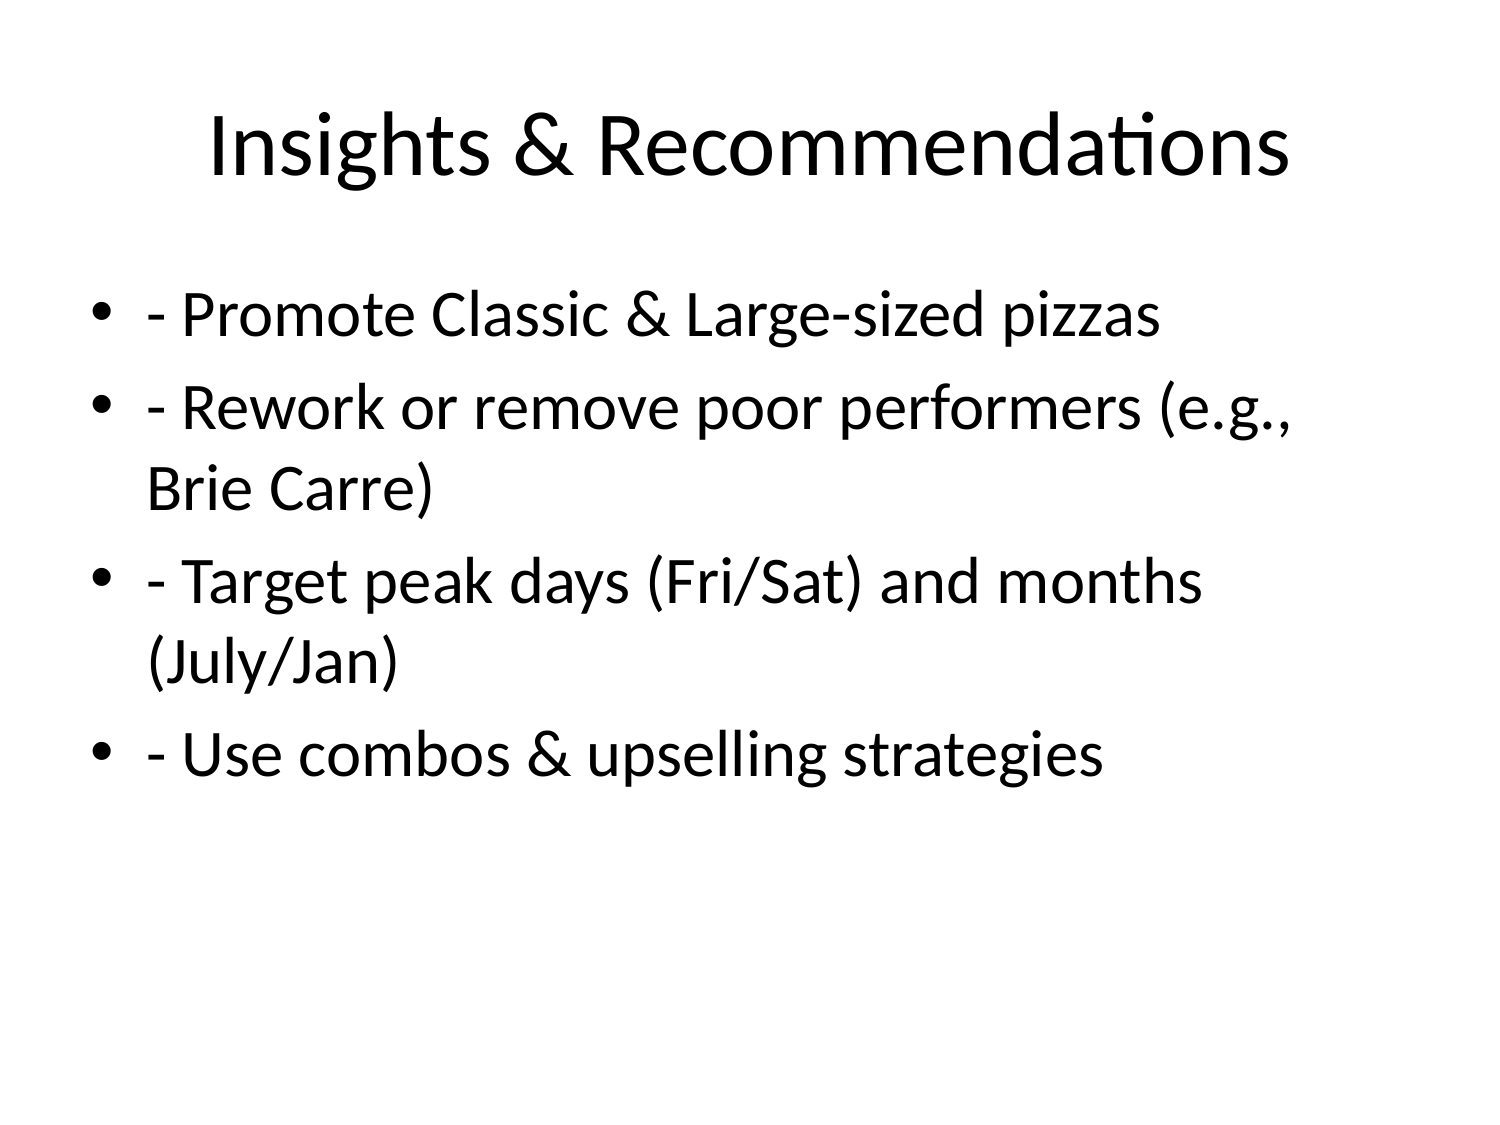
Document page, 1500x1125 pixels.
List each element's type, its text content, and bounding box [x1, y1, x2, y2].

list - Promote Classic & Large-sized pizzas - Rework or remove poor performers (e.g., Brie Carre) - Target peak days (Fri/Sat) and months (July/Jan) - Use combos & upselling strategies [75, 262, 1425, 1005]
title Insights & Recommendations [75, 45, 1425, 233]
